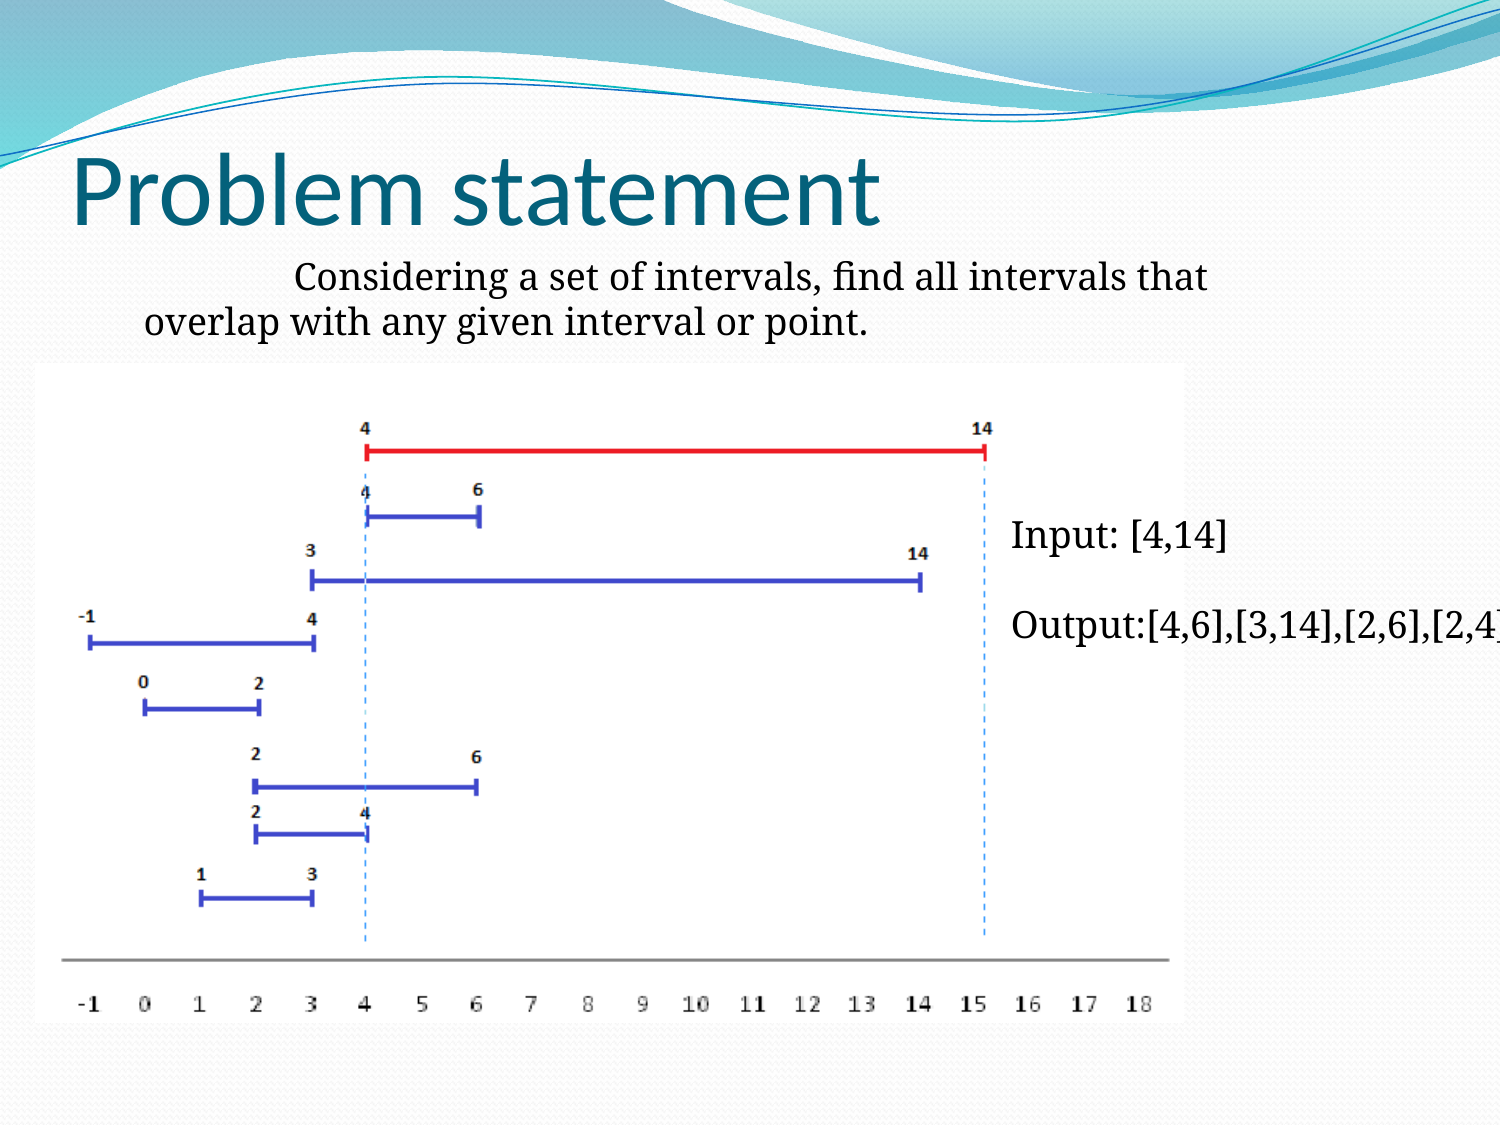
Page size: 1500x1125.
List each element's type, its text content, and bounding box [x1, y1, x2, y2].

title Problem statement [70, 58, 1421, 247]
text_box Input: [4,14] Output:[4,6],[3,14],[2,6],[2,4]. [1190, 503, 1500, 654]
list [34, 363, 1184, 1023]
text_box Considering a set of intervals, find all intervals that overlap with any given interval or point. [128, 246, 1348, 351]
